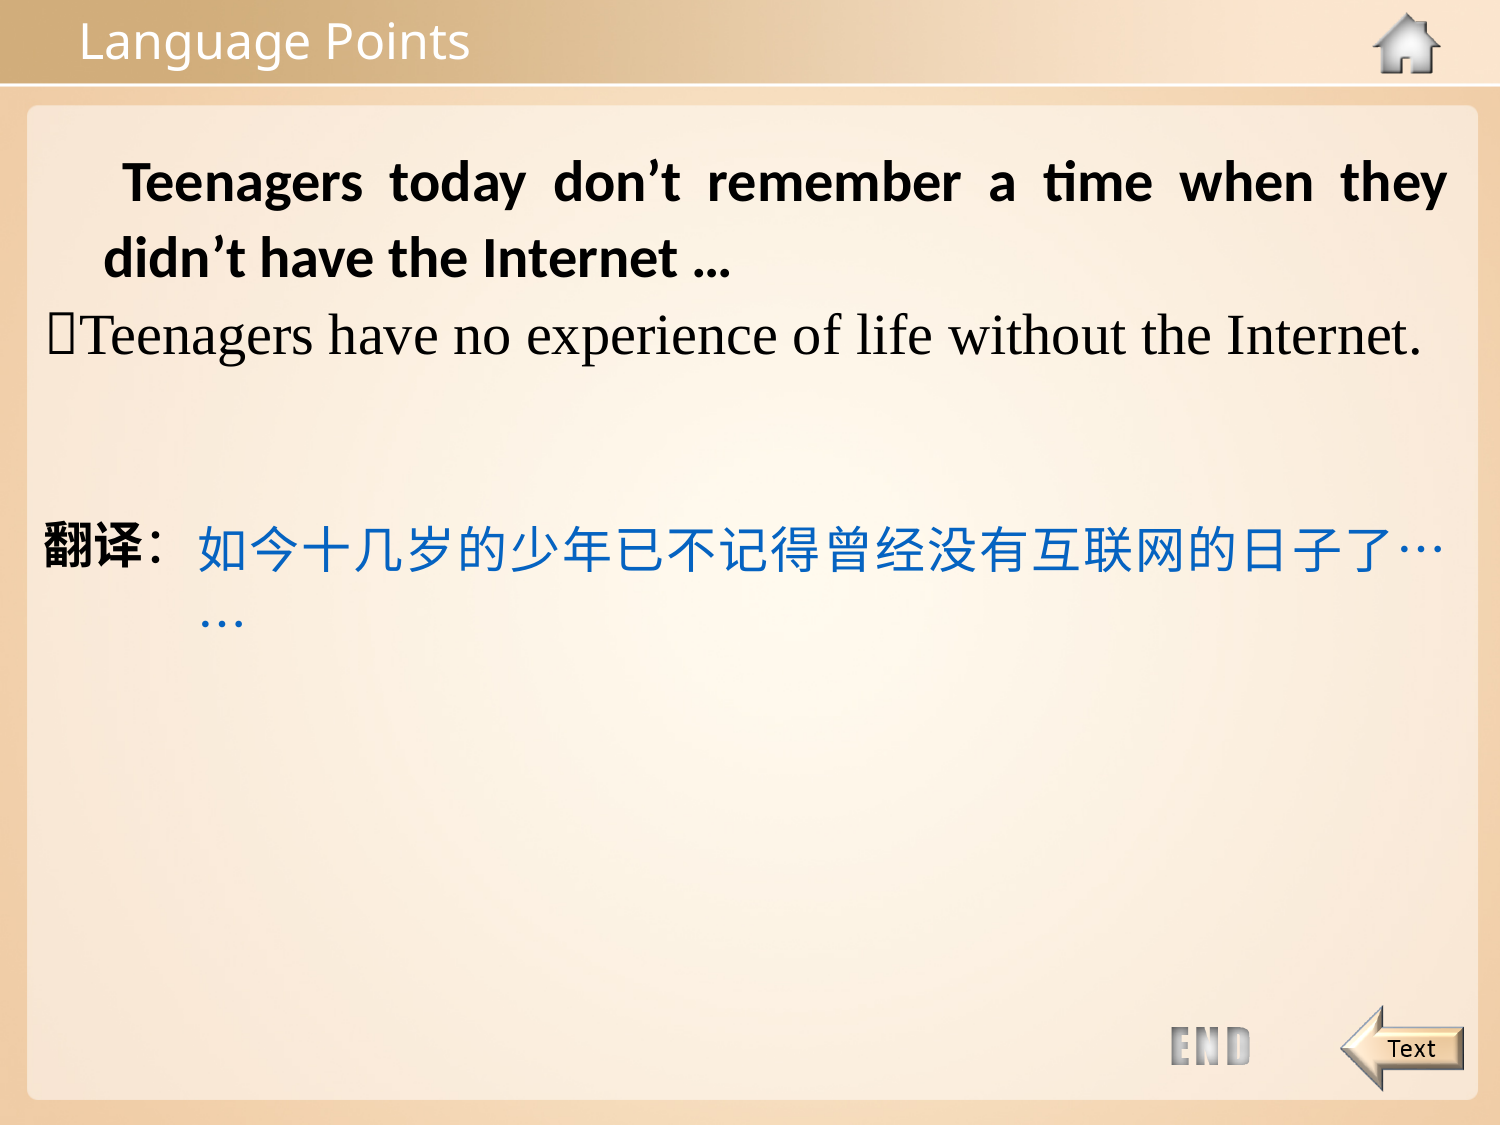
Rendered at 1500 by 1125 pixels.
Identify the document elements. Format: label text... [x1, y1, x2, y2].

text_box Language Points [63, 2, 487, 77]
list Teenagers today don’t remember a time when they didn’t have the Internet … Teenagers have no experience of life without the Internet. [28, 127, 1465, 497]
picture [0, 0, 1500, 1125]
text_box 翻译： [28, 505, 182, 581]
text_box 如今十几岁的少年已不记得曾经没有互联网的日子了…… [182, 496, 1462, 661]
